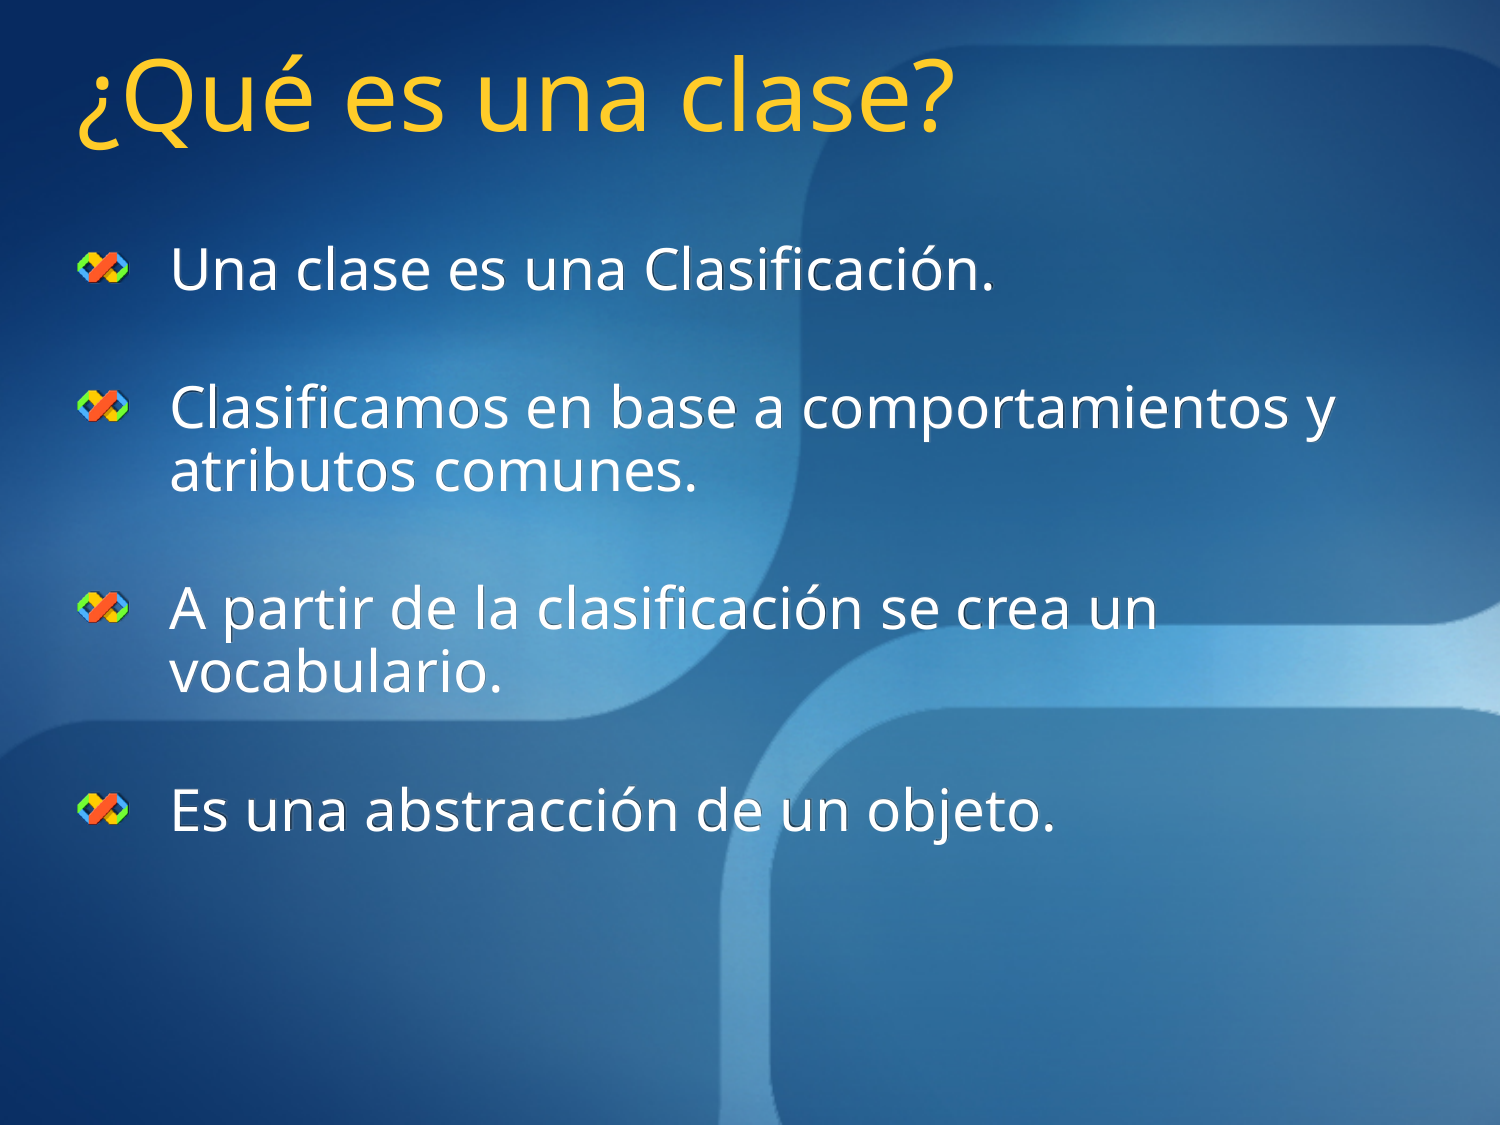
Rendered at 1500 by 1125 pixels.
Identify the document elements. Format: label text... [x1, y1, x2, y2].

picture [0, 0, 1500, 1125]
picture [77, 793, 128, 825]
picture [77, 390, 128, 422]
list Una clase es una Clasificación. Clasificamos en base a comportamientos y atributos comunes. A partir de la clasificación se crea un vocabulario. Es una abstracción de un objeto. [62, 231, 1500, 876]
picture [77, 592, 128, 623]
picture [77, 252, 128, 283]
title ¿Qué es una clase? [62, 37, 1440, 162]
